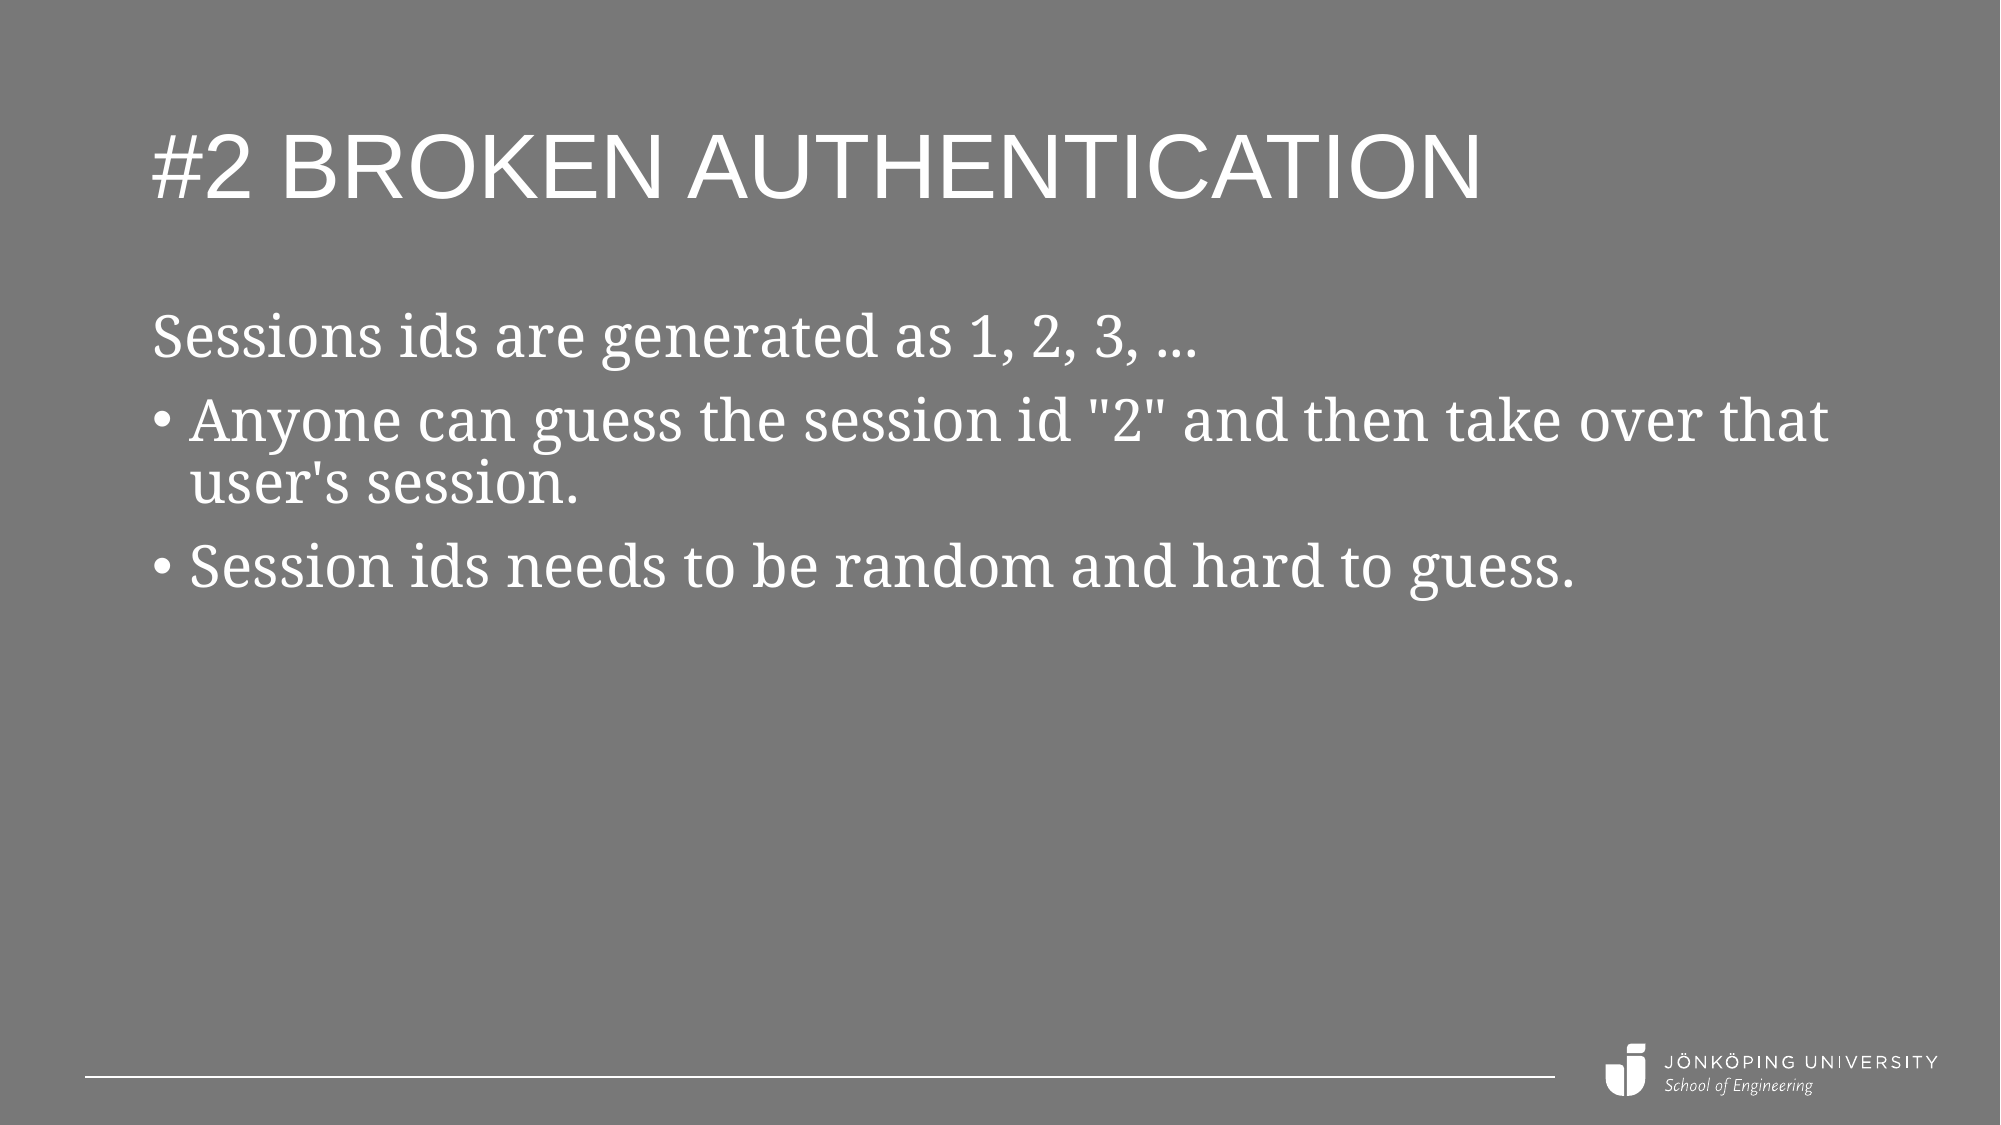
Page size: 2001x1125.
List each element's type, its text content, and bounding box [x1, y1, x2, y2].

list Sessions ids are generated as 1, 2, 3, ... Anyone can guess the session id "2" and then take over that user's session. Session ids needs to be random and hard to guess. [137, 299, 1898, 953]
title #2 Broken Authentication [137, 59, 1863, 278]
